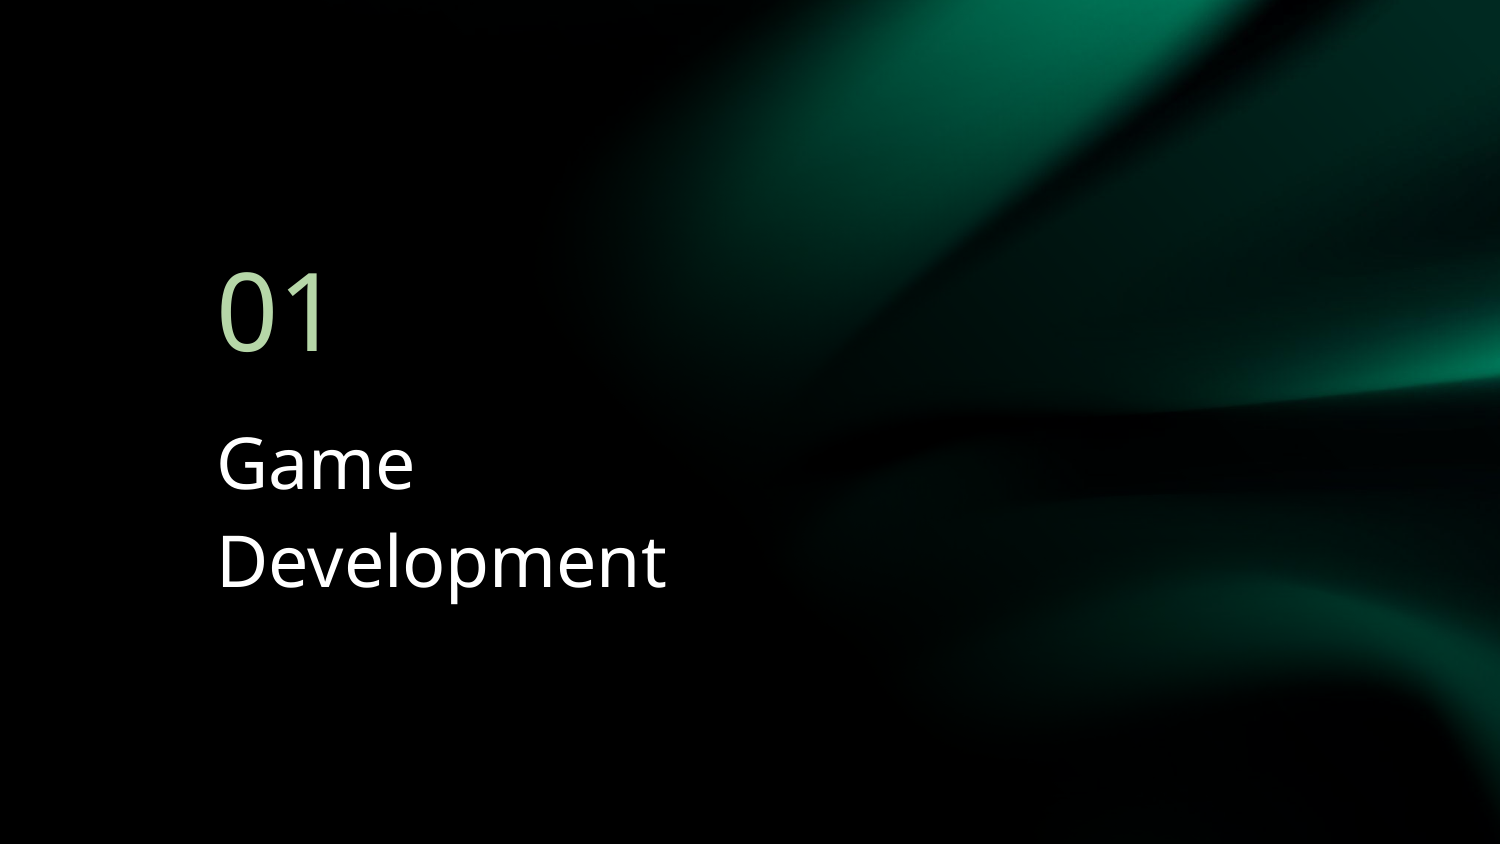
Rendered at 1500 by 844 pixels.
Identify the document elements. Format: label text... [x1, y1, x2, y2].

title 01 [201, 218, 454, 399]
picture [0, 0, 1500, 844]
title Game Development [201, 398, 758, 625]
